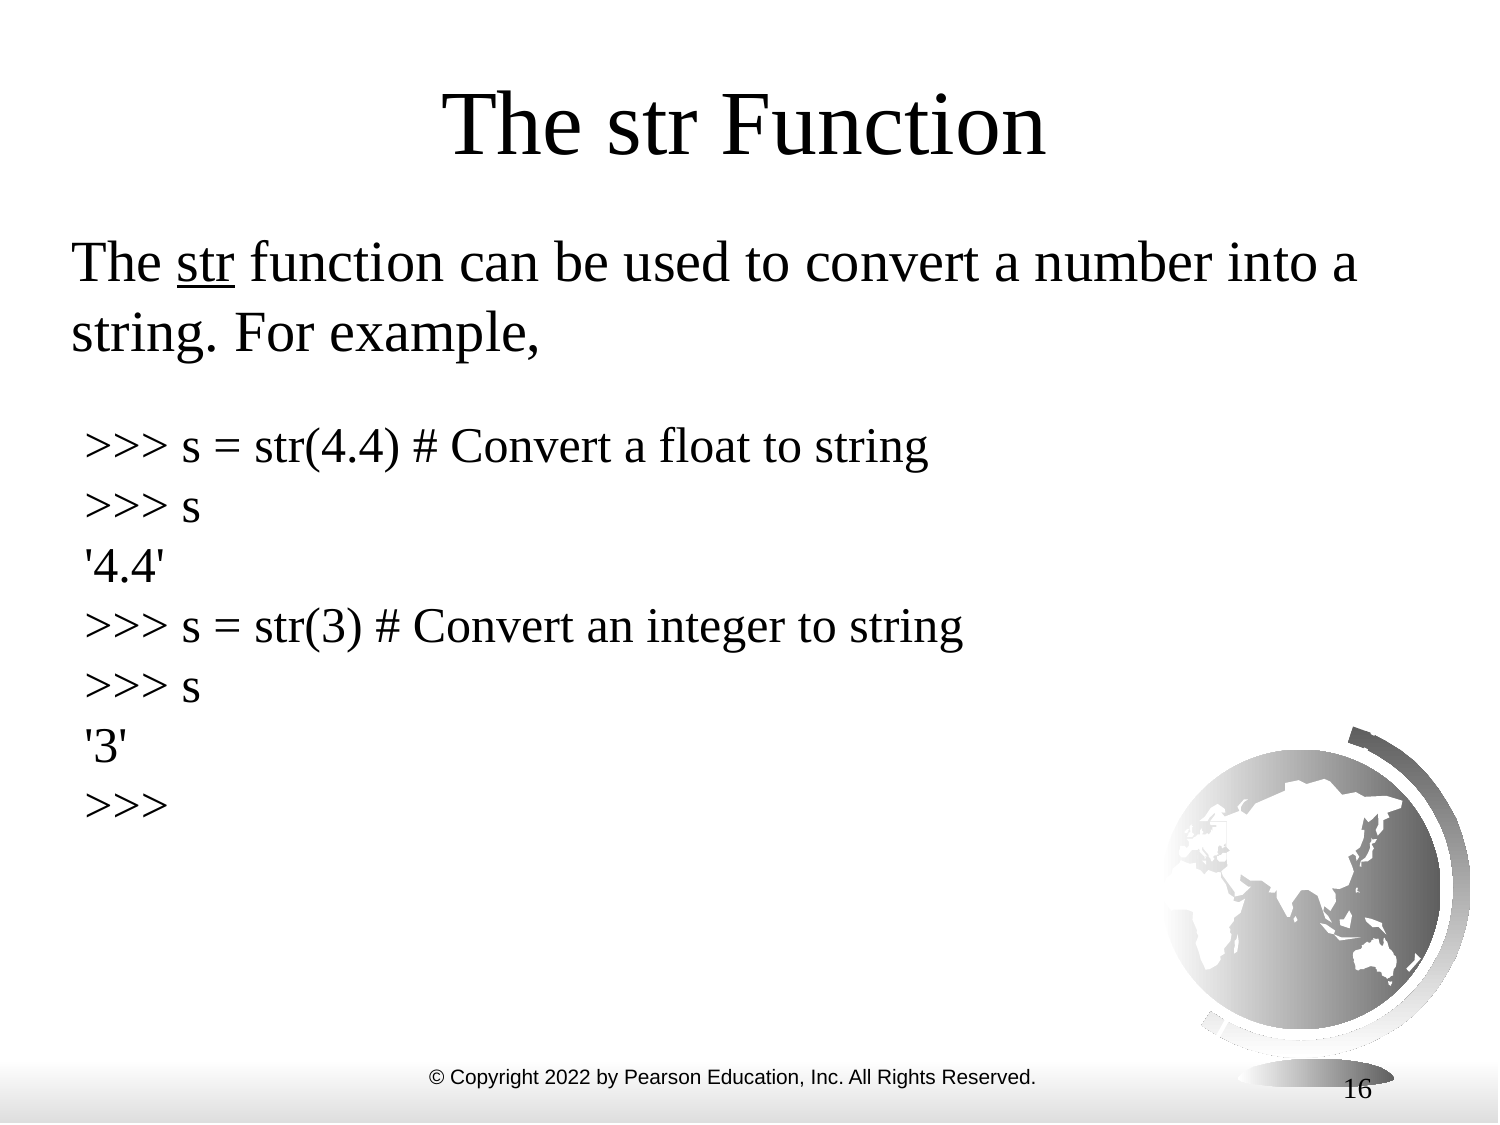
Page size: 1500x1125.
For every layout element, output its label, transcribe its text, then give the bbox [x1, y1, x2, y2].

slide_number 16 [1074, 1049, 1388, 1125]
text_box >>> s = str(4.4) # Convert a float to string >>> s '4.4' >>> s = str(3) # Convert an integer to string >>> s '3' >>> [69, 404, 1445, 840]
title The str Function [107, 52, 1383, 184]
text_box The str function can be used to convert a number into a string. For example, [57, 215, 1432, 371]
